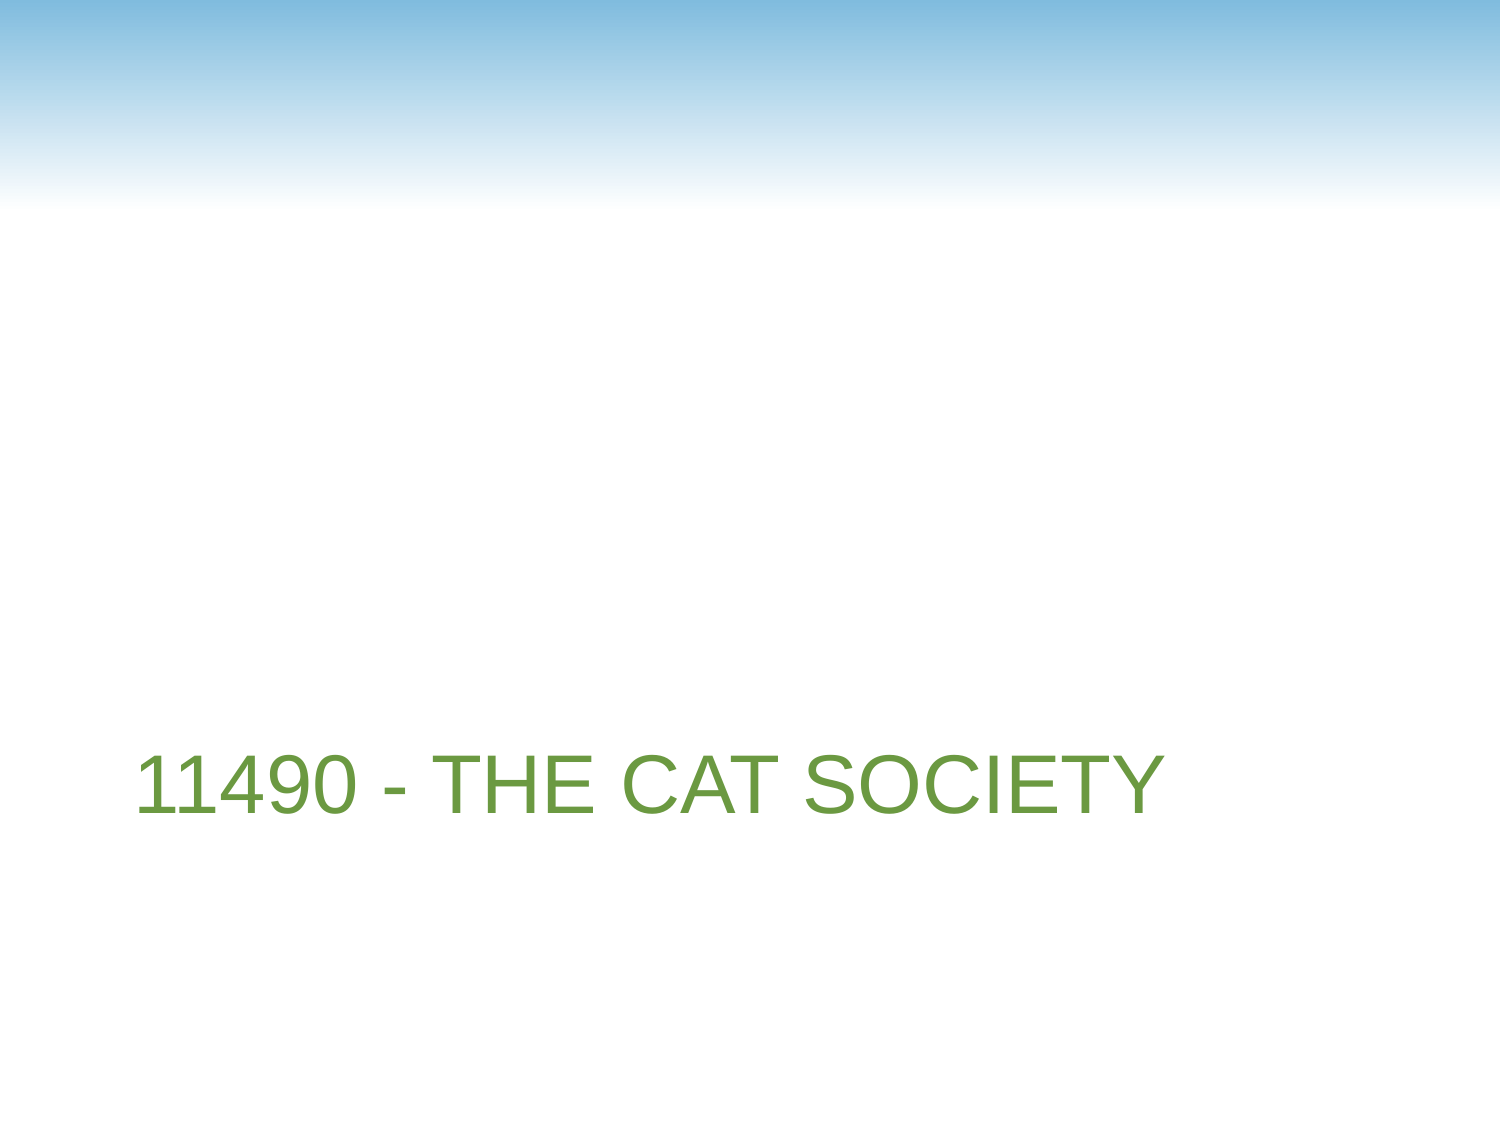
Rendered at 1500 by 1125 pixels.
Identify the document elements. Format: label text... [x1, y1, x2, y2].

title 11490 - The Cat Society [118, 722, 1394, 947]
